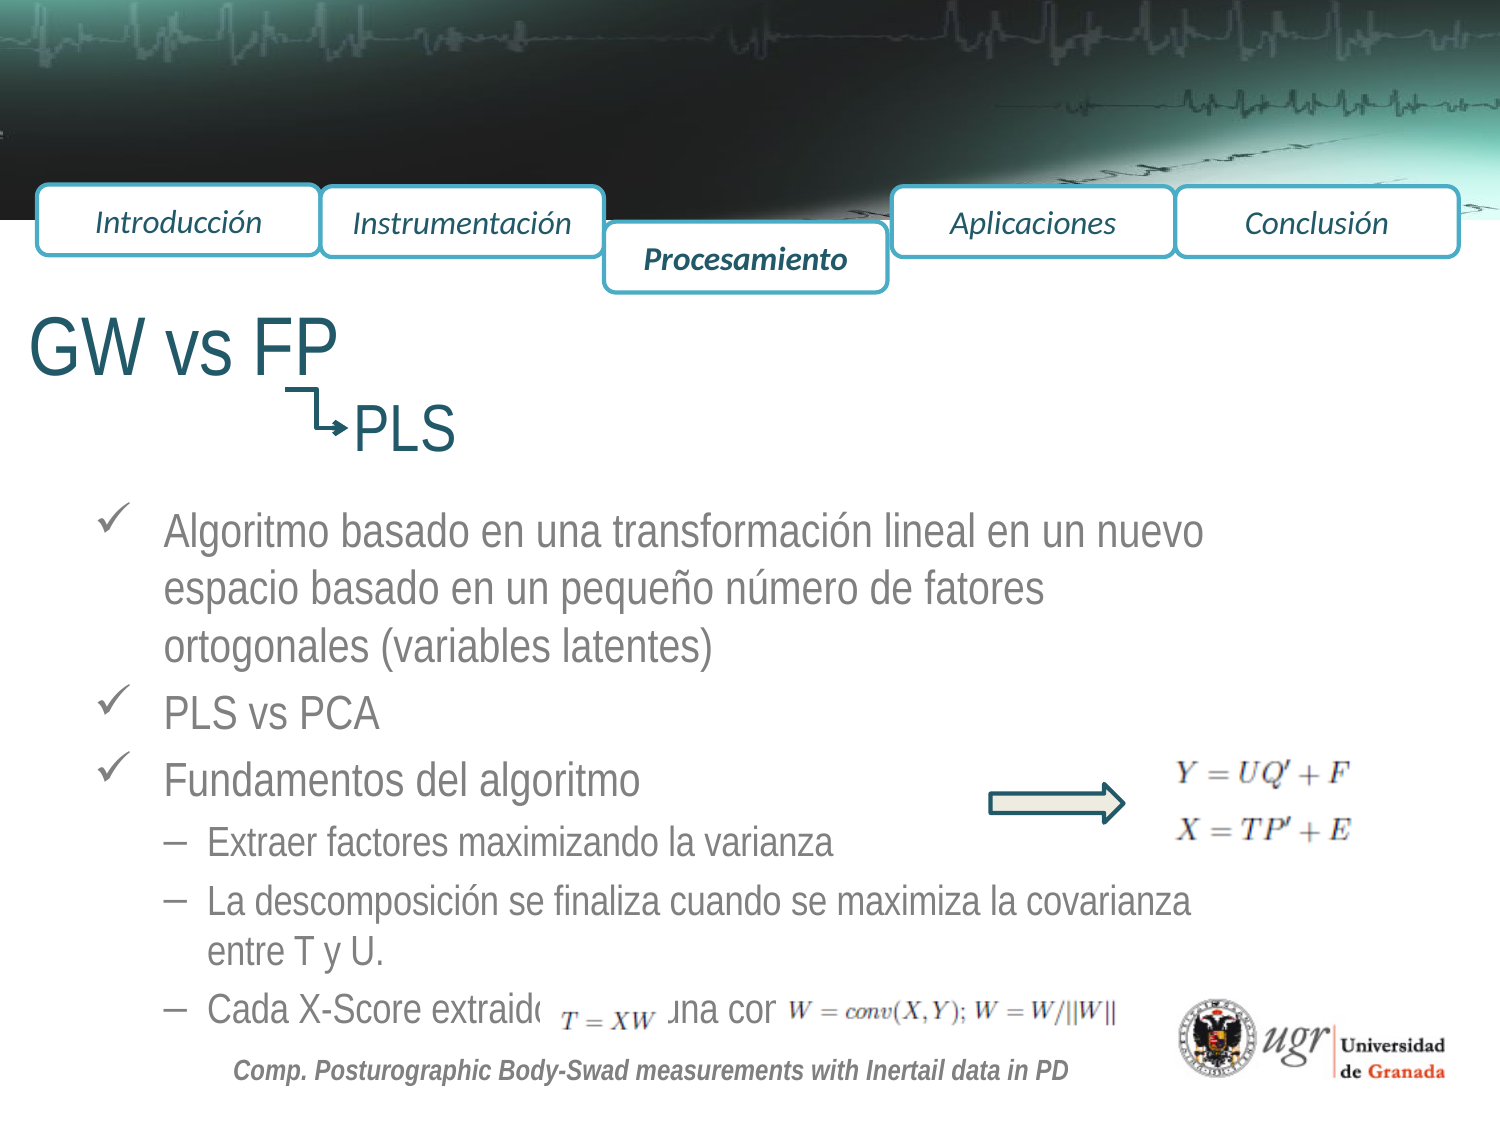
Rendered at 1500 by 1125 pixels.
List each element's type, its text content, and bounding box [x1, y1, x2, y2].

picture [540, 990, 668, 1049]
text_box GW vs FP [13, 294, 581, 390]
text_box Procesamiento [601, 228, 890, 295]
picture [1160, 750, 1388, 857]
text_box Instrumentación [318, 228, 602, 260]
text_box Algoritmo basado en una transformación lineal en un nuevo espacio basado en un pequeño número de fatores ortogonales (variables latentes) PLS vs PCA Fundamentos del algoritmo Extraer factores maximizando la varianza La descomposición se finaliza cuando se maximiza la covarianza entre T y U. Cada X-Score extraido (T) es una combinación lineal de X [78, 491, 1270, 1098]
text_box Conclusión [1173, 228, 1461, 260]
picture [776, 984, 1124, 1051]
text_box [284, 388, 349, 429]
text_box PLS [338, 377, 773, 473]
text_box Introducción [34, 228, 320, 258]
text_box [988, 781, 1126, 825]
picture [0, 0, 1500, 221]
picture [1171, 990, 1462, 1098]
text_box Aplicaciones [889, 228, 1175, 260]
